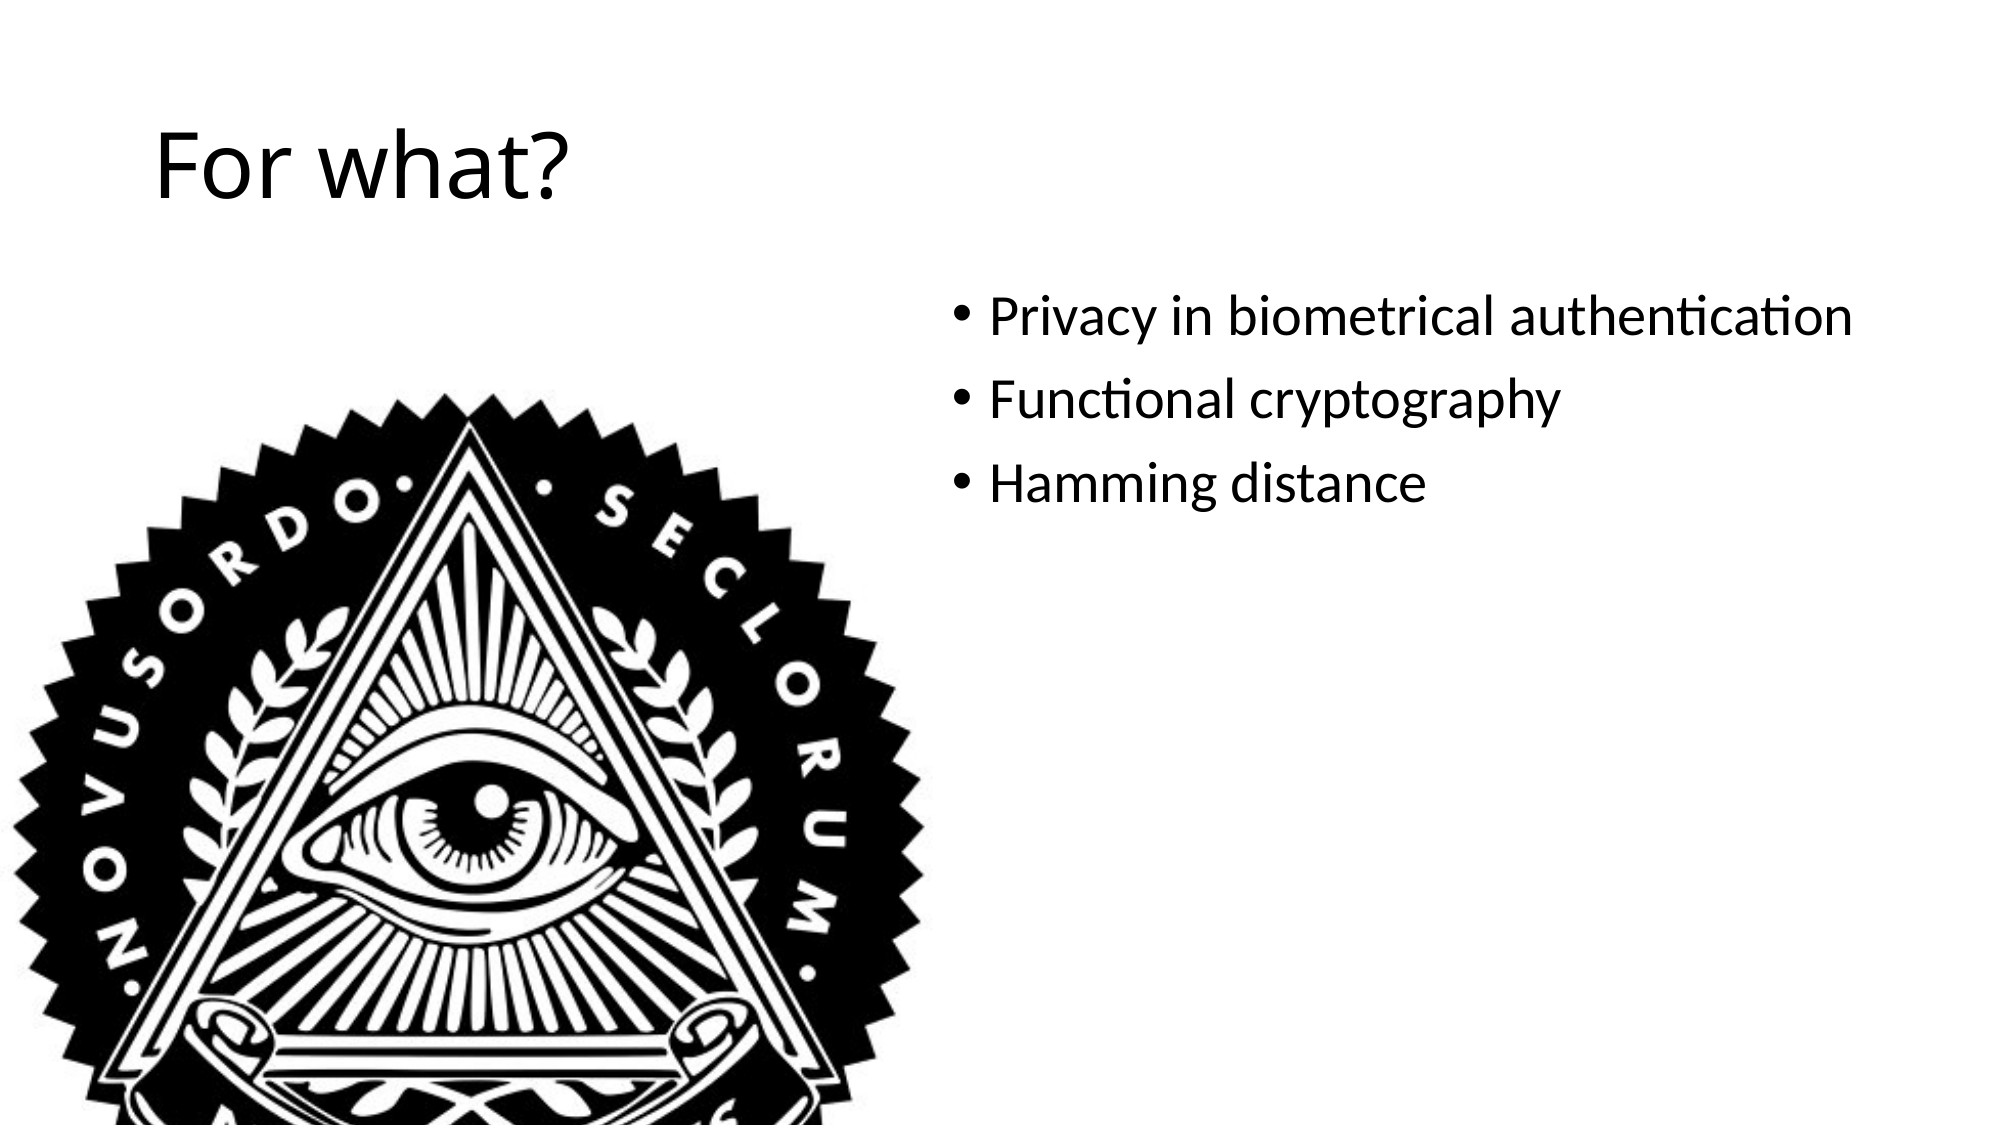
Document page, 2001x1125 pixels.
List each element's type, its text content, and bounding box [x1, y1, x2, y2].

title For what? [137, 59, 1863, 278]
list Privacy in biometrical authentication Functional cryptography Hamming distance [936, 277, 1985, 700]
picture [0, 292, 937, 1125]
